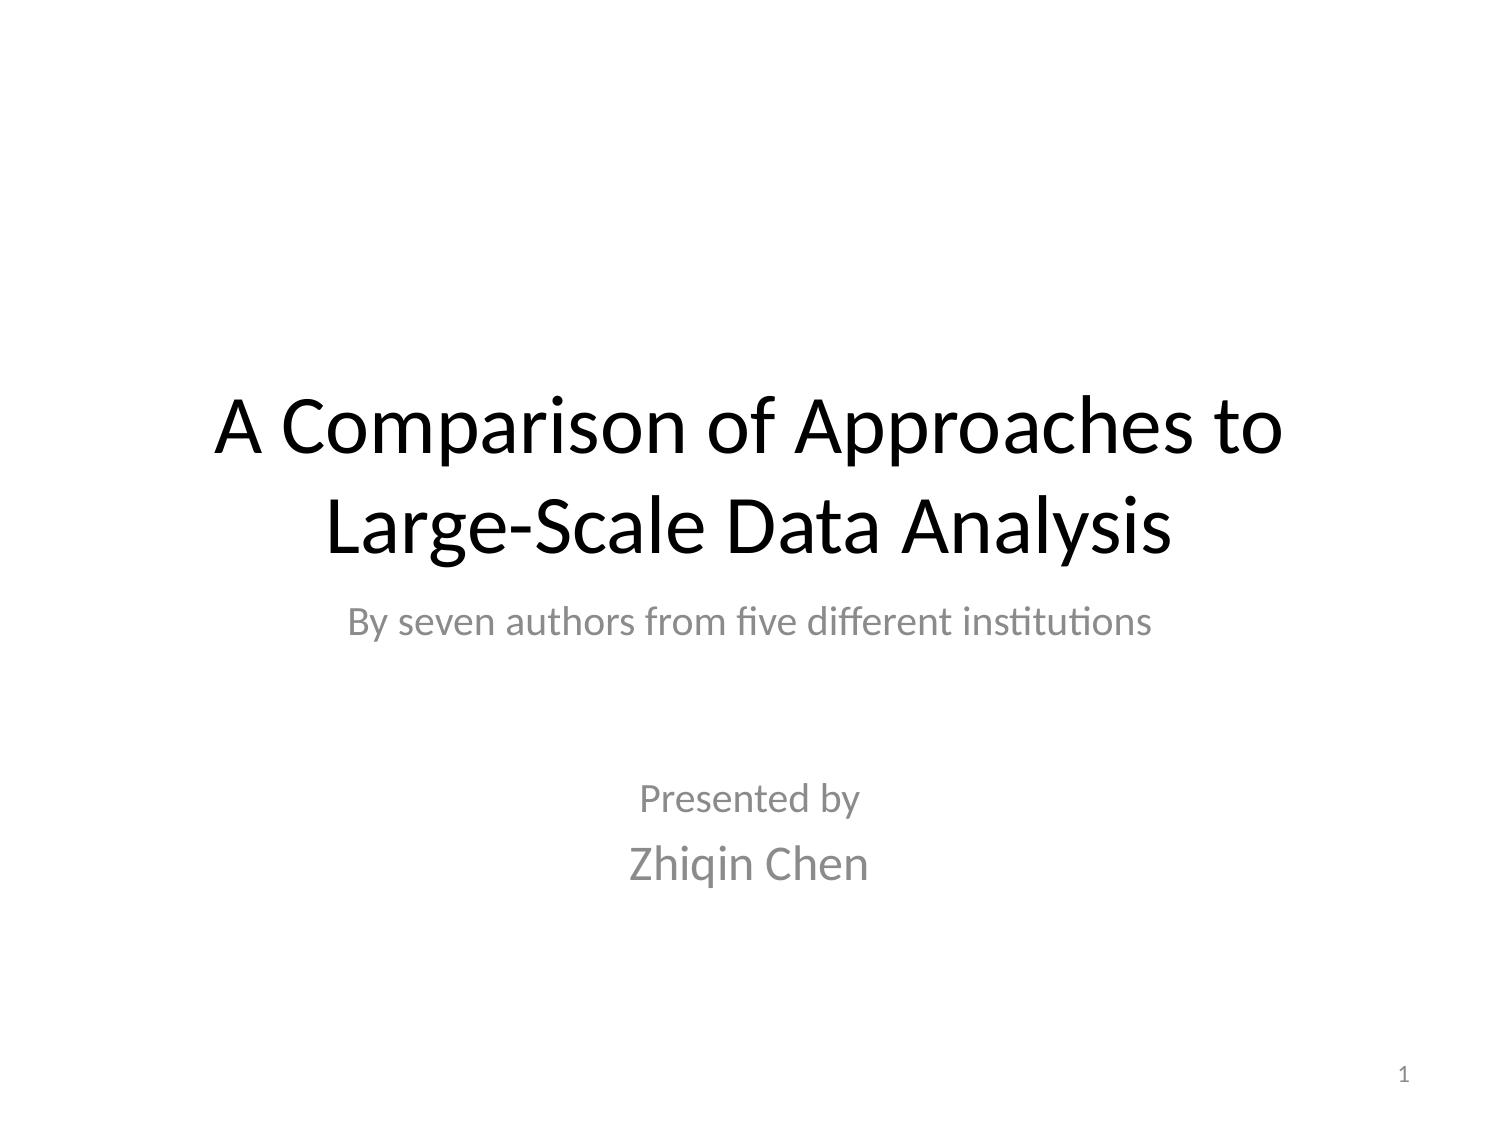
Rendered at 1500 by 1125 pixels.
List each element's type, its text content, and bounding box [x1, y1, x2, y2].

subtitle By seven authors from five different institutions [225, 586, 1275, 724]
text_box Presented by Zhiqin Chen [224, 763, 1275, 1087]
title A Comparison of Approaches to Large-Scale Data Analysis [112, 349, 1388, 591]
slide_number 1 [1074, 1042, 1425, 1103]
